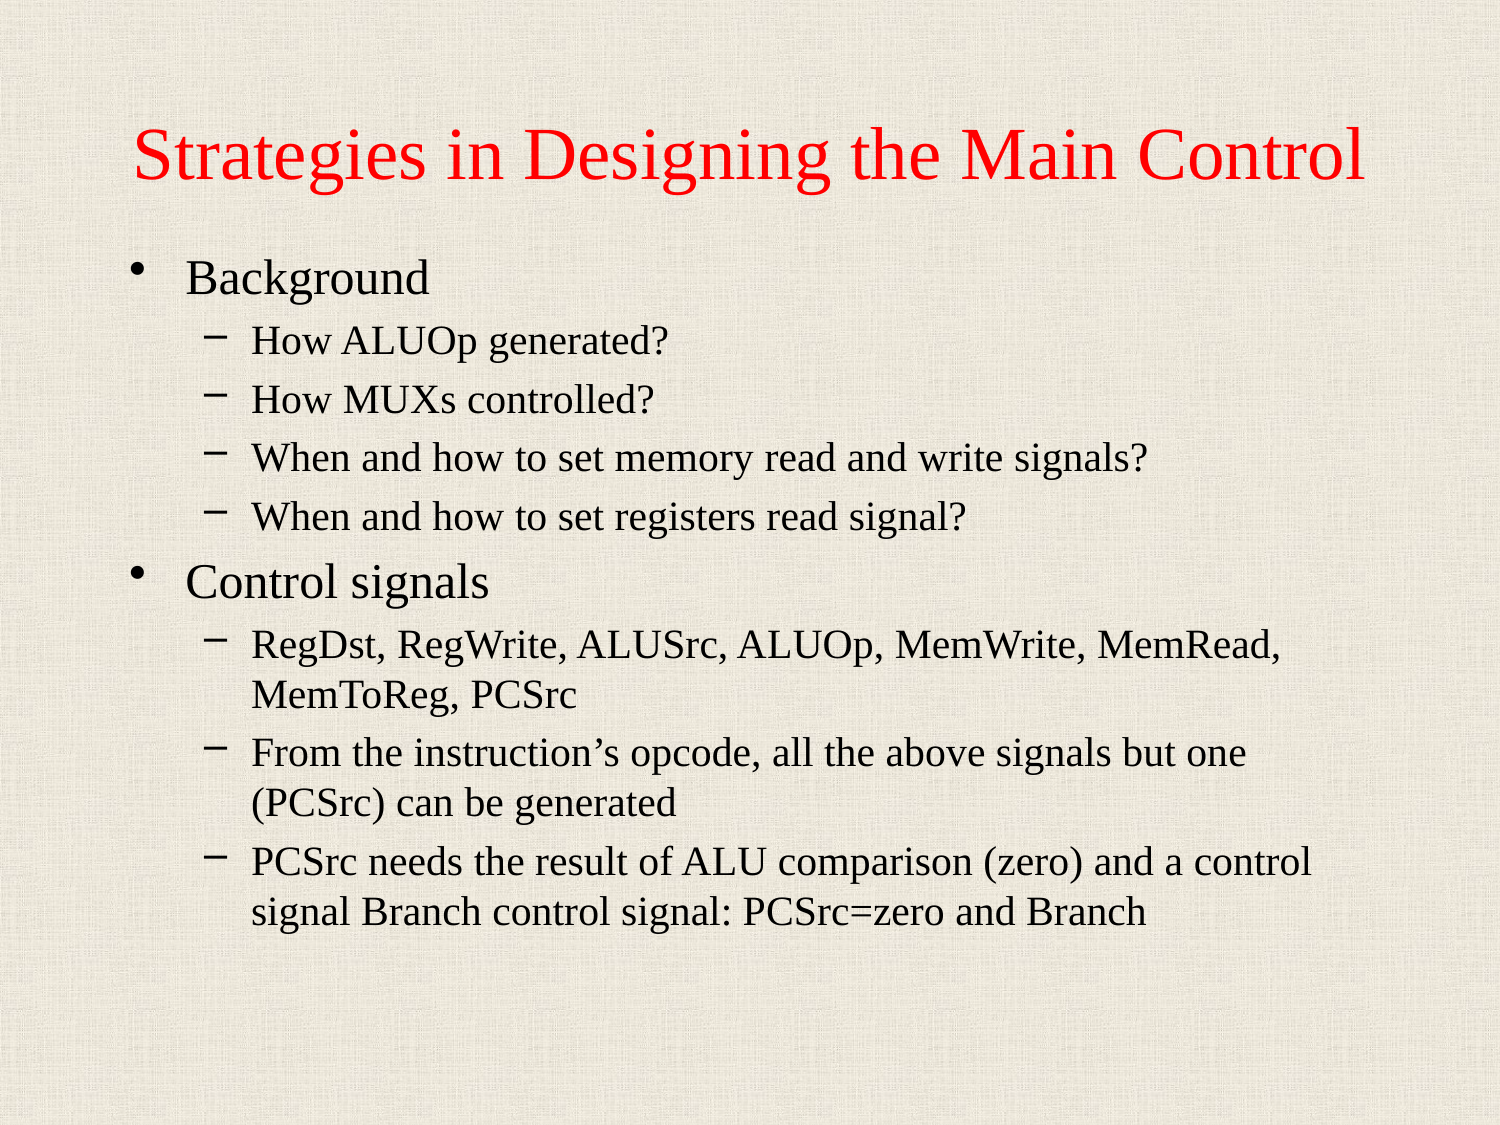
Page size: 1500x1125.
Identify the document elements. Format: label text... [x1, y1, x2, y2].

title Strategies in Designing the Main Control [112, 99, 1388, 200]
list Background How ALUOp generated? How MUXs controlled? When and how to set memory read and write signals? When and how to set registers read signal? Control signals RegDst, RegWrite, ALUSrc, ALUOp, MemWrite, MemRead, MemToReg, PCSrc From the instruction’s opcode, all the above signals but one (PCSrc) can be generated PCSrc needs the result of ALU comparison (zero) and a control signal Branch control signal: PCSrc=zero and Branch [114, 237, 1390, 1000]
